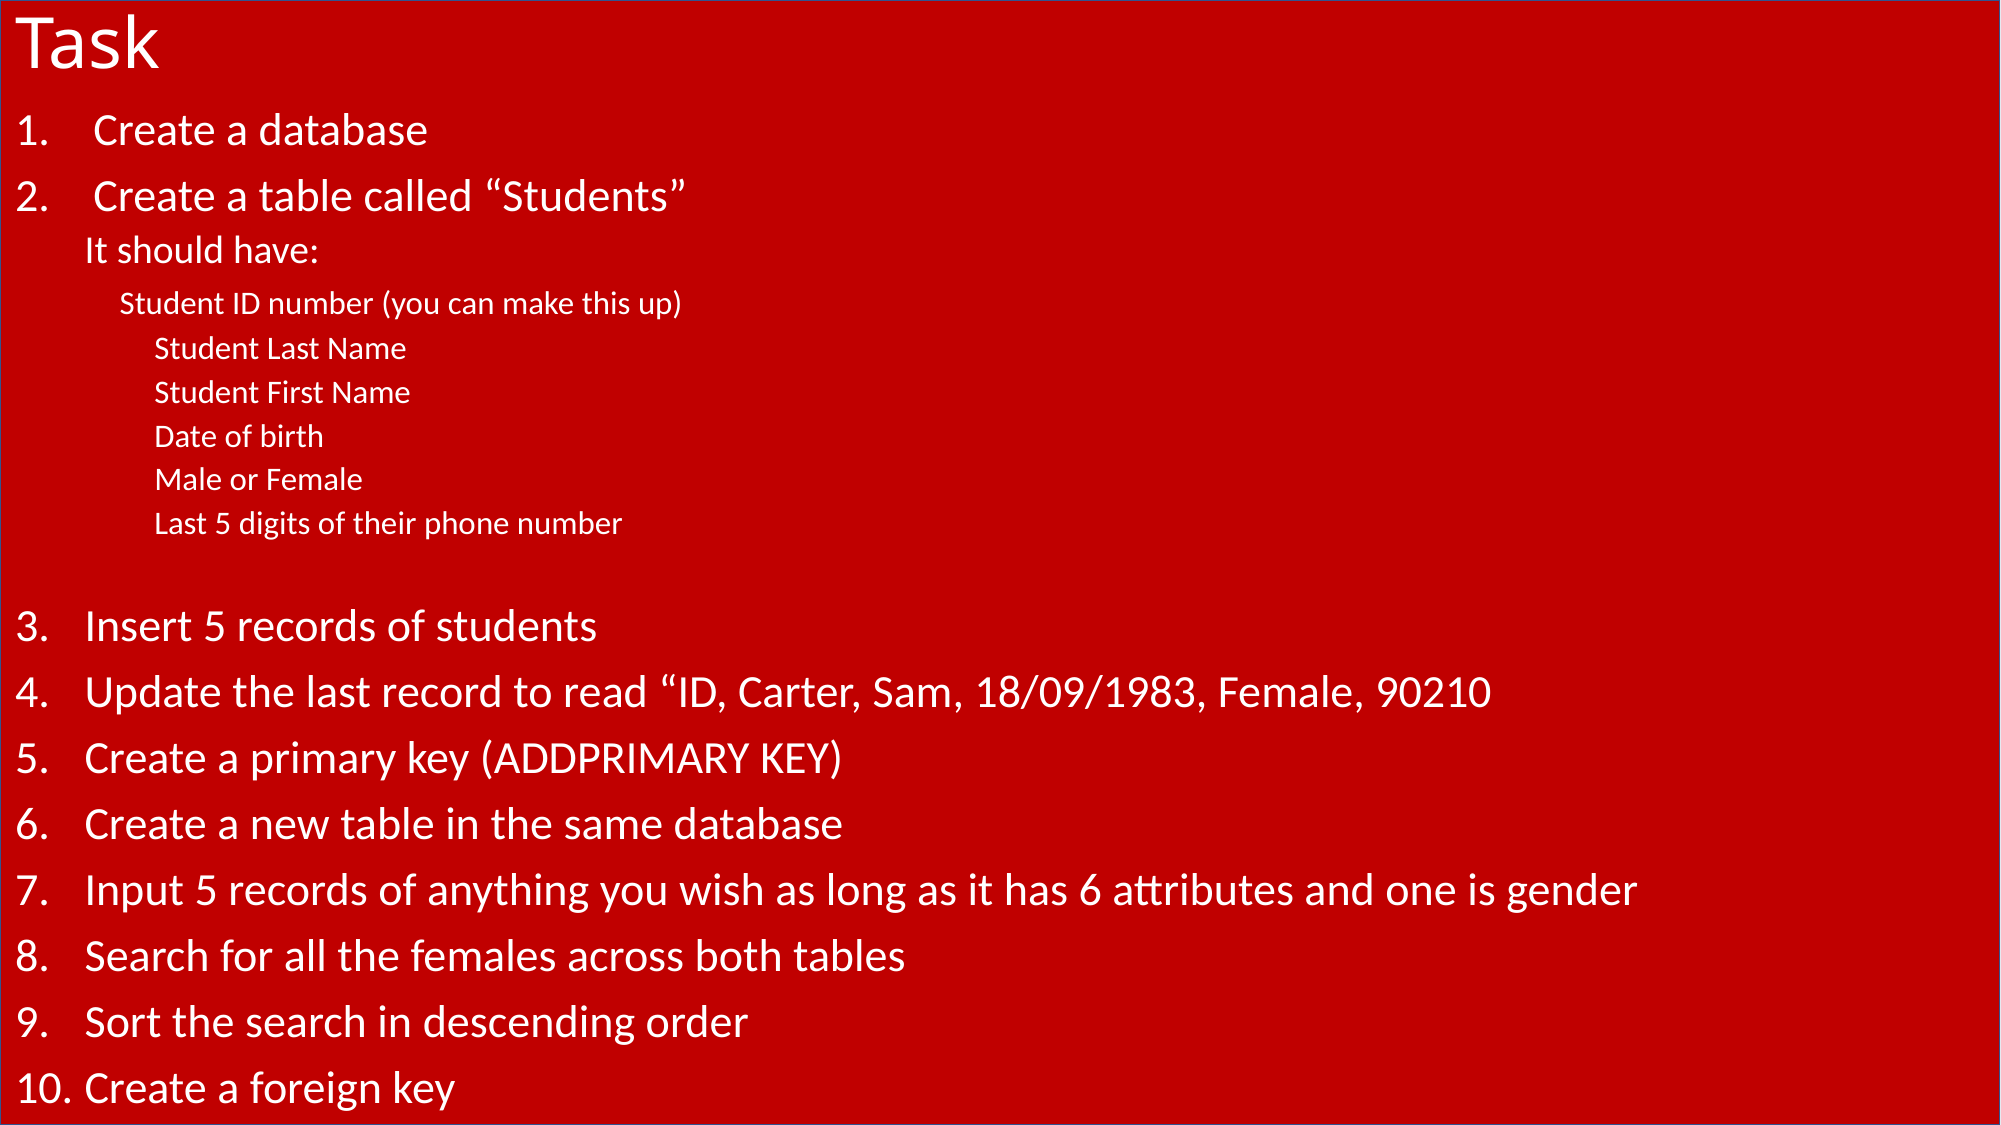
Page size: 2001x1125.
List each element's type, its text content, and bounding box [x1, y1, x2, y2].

list Create a database Create a table called “Students” It should have: Student ID number (you can make this up) Student Last Name Student First Name Date of birth Male or Female Last 5 digits of their phone number Insert 5 records of students Update the last record to read “ID, Carter, Sam, 18/09/1983, Female, 90210 Create a primary key (ADDPRIMARY KEY) Create a new table in the same database Input 5 records of anything you wish as long as it has 6 attributes and one is gender Search for all the females across both tables Sort the search in descending order Create a foreign key [0, 98, 2000, 1125]
title Task [0, 0, 2000, 92]
